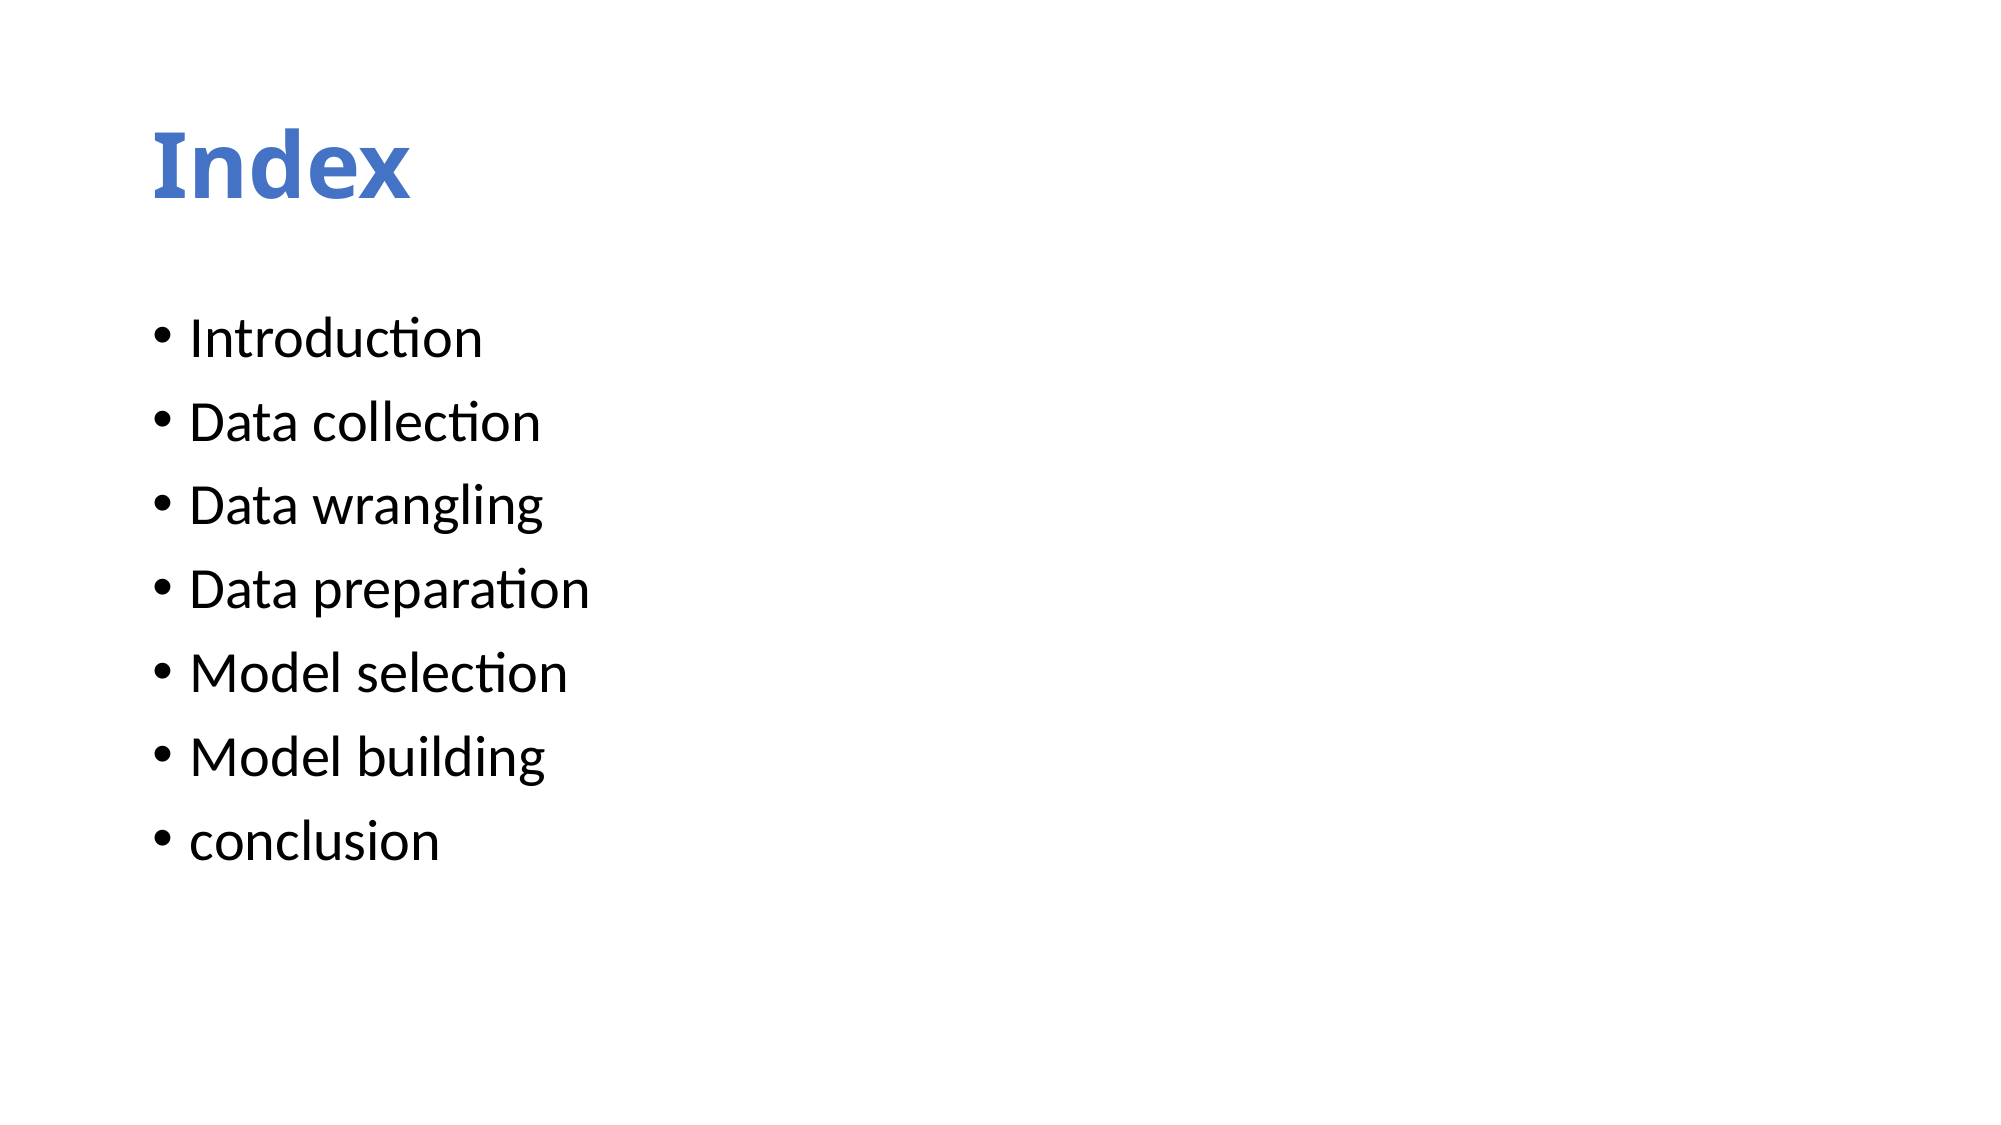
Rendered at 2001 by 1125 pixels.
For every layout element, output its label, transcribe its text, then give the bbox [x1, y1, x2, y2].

list Introduction Data collection Data wrangling Data preparation Model selection Model building conclusion [137, 299, 1863, 1014]
title Index [137, 59, 1863, 278]
